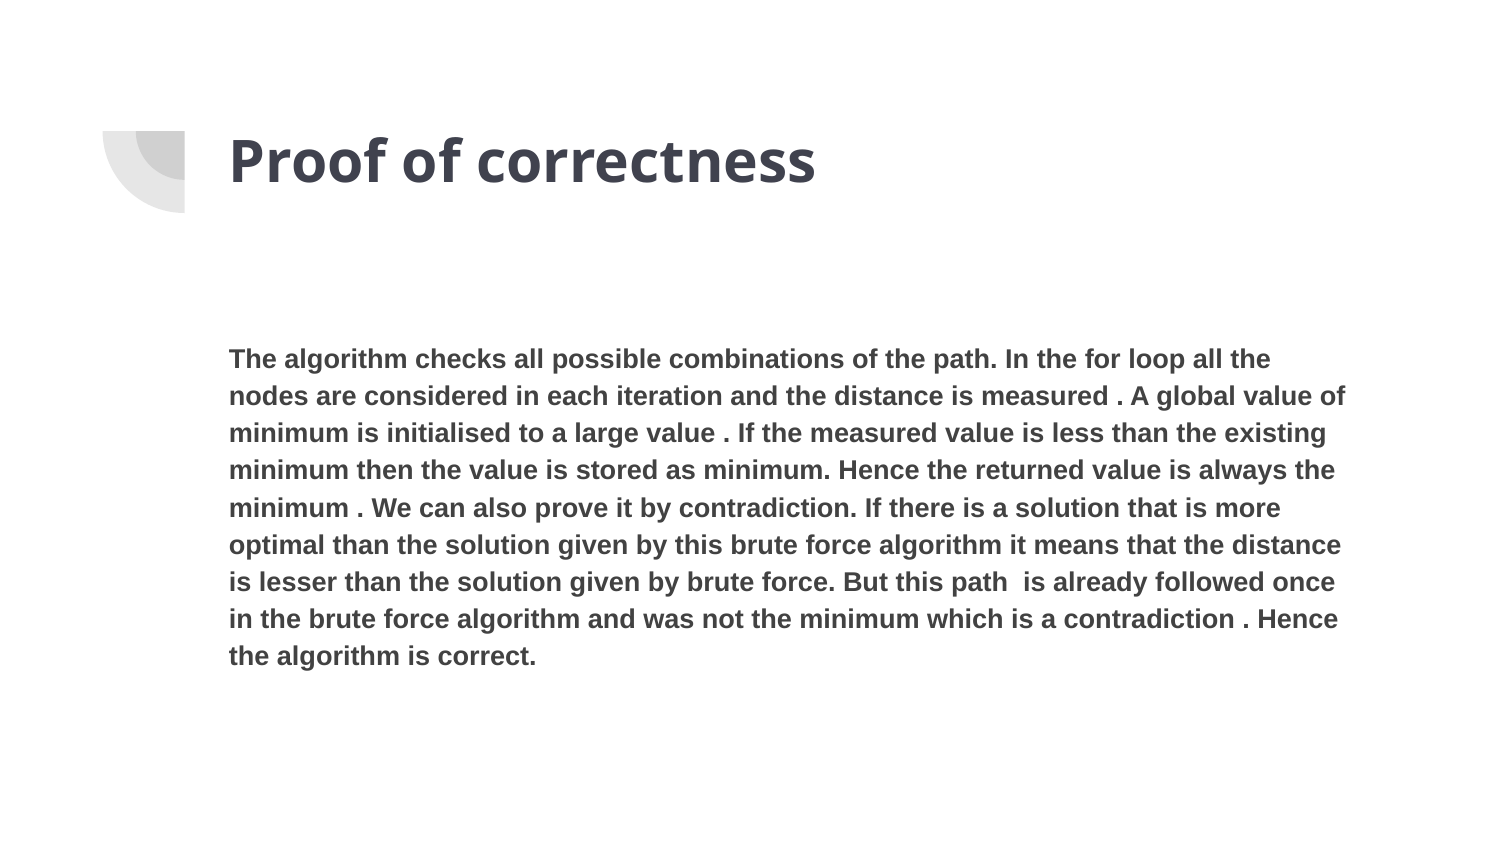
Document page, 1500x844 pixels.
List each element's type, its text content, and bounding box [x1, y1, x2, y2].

title Proof of correctness [213, 98, 1368, 263]
list The algorithm checks all possible combinations of the path. In the for loop all the nodes are considered in each iteration and the distance is measured . A global value of minimum is initialised to a large value . If the measured value is less than the existing minimum then the value is stored as minimum. Hence the returned value is always the minimum . We can also prove it by contradiction. If there is a solution that is more optimal than the solution given by this brute force algorithm it means that the distance is lesser than the solution given by brute force. But this path is already followed once in the brute force algorithm and was not the minimum which is a contradiction . Hence the algorithm is correct. [213, 321, 1368, 744]
